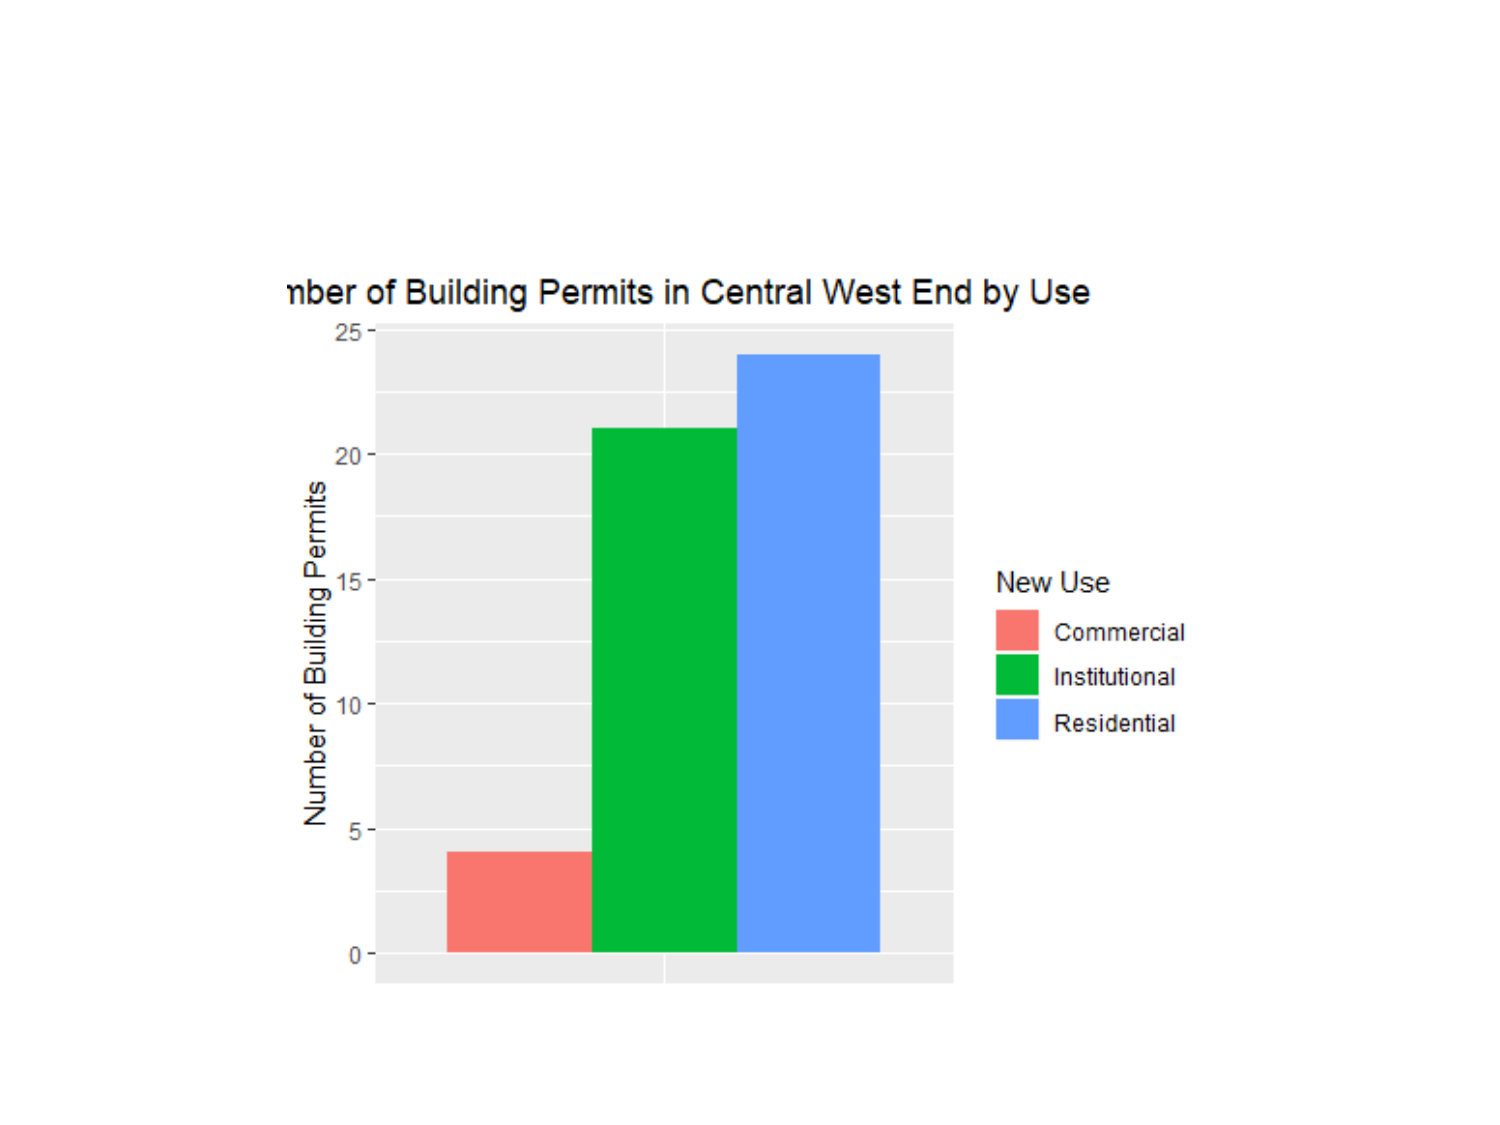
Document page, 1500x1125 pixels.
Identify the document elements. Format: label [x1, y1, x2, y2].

picture [287, 262, 1215, 1005]
